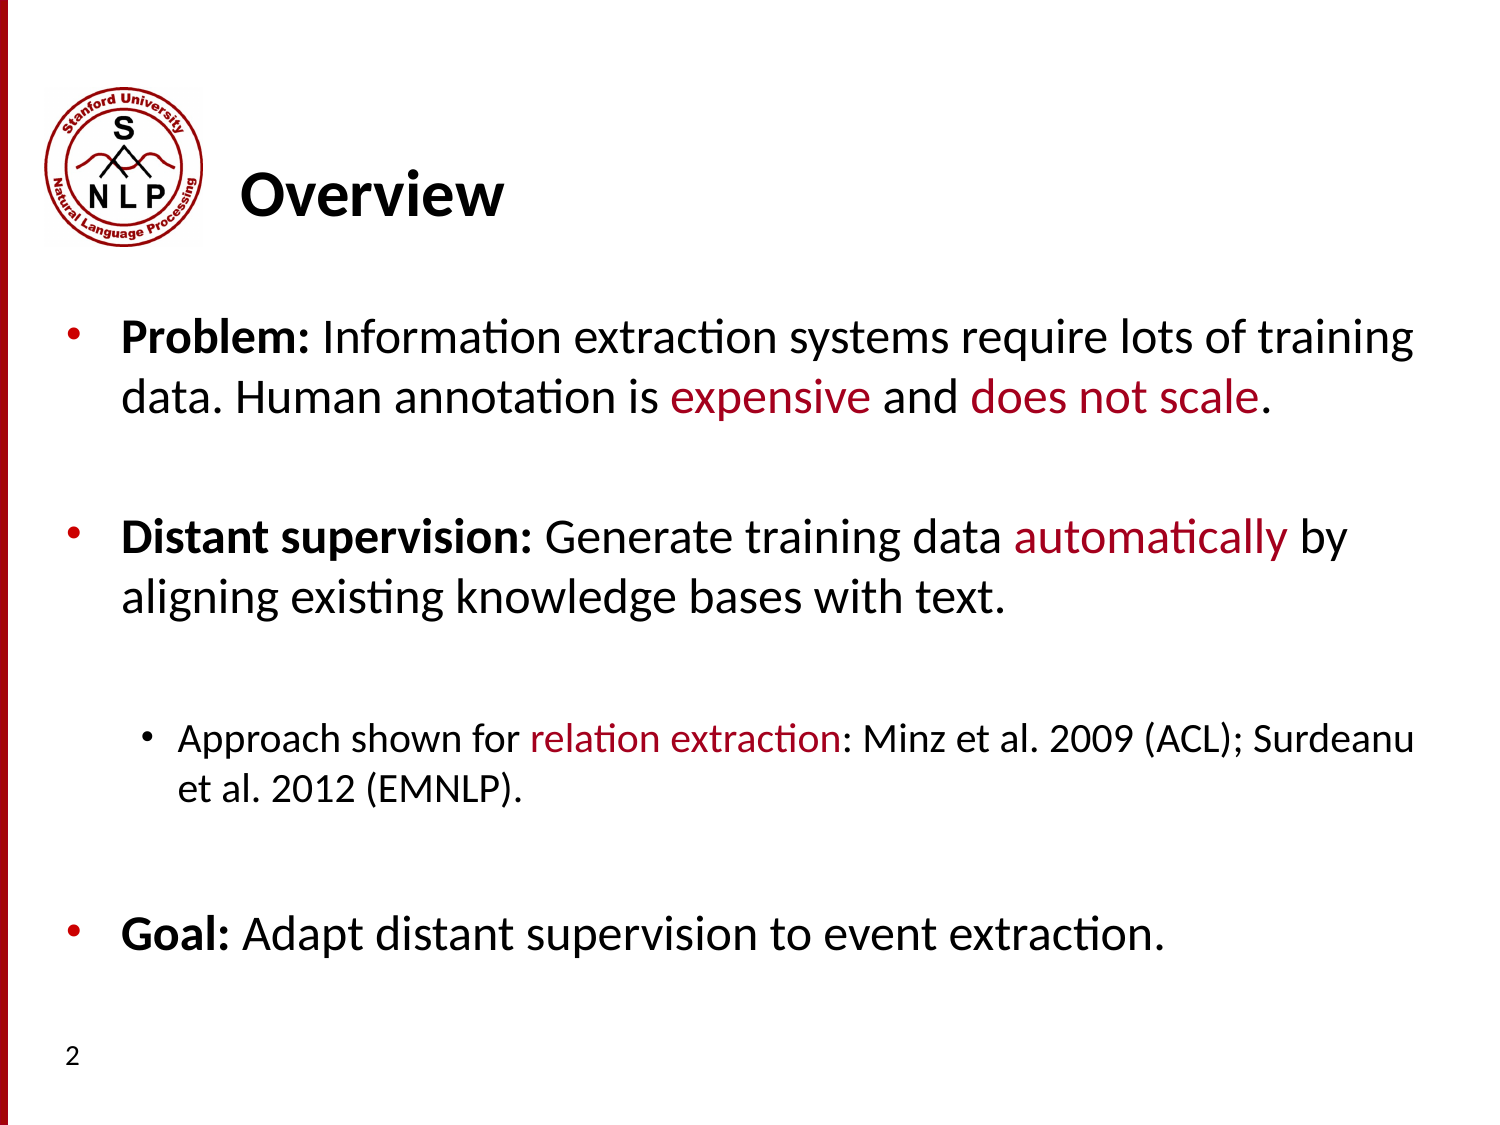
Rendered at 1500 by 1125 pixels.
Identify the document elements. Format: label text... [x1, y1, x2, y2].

picture [44, 87, 203, 247]
slide_number 2 [49, 1028, 376, 1105]
list Problem: Information extraction systems require lots of training data. Human annotation is expensive and does not scale. Distant supervision: Generate training data automatically by aligning existing knowledge bases with text. Approach shown for relation extraction: Minz et al. 2009 (ACL); Surdeanu et al. 2012 (EMNLP). Goal: Adapt distant supervision to event extraction. [50, 295, 1450, 1025]
title Overview [225, 75, 1450, 238]
